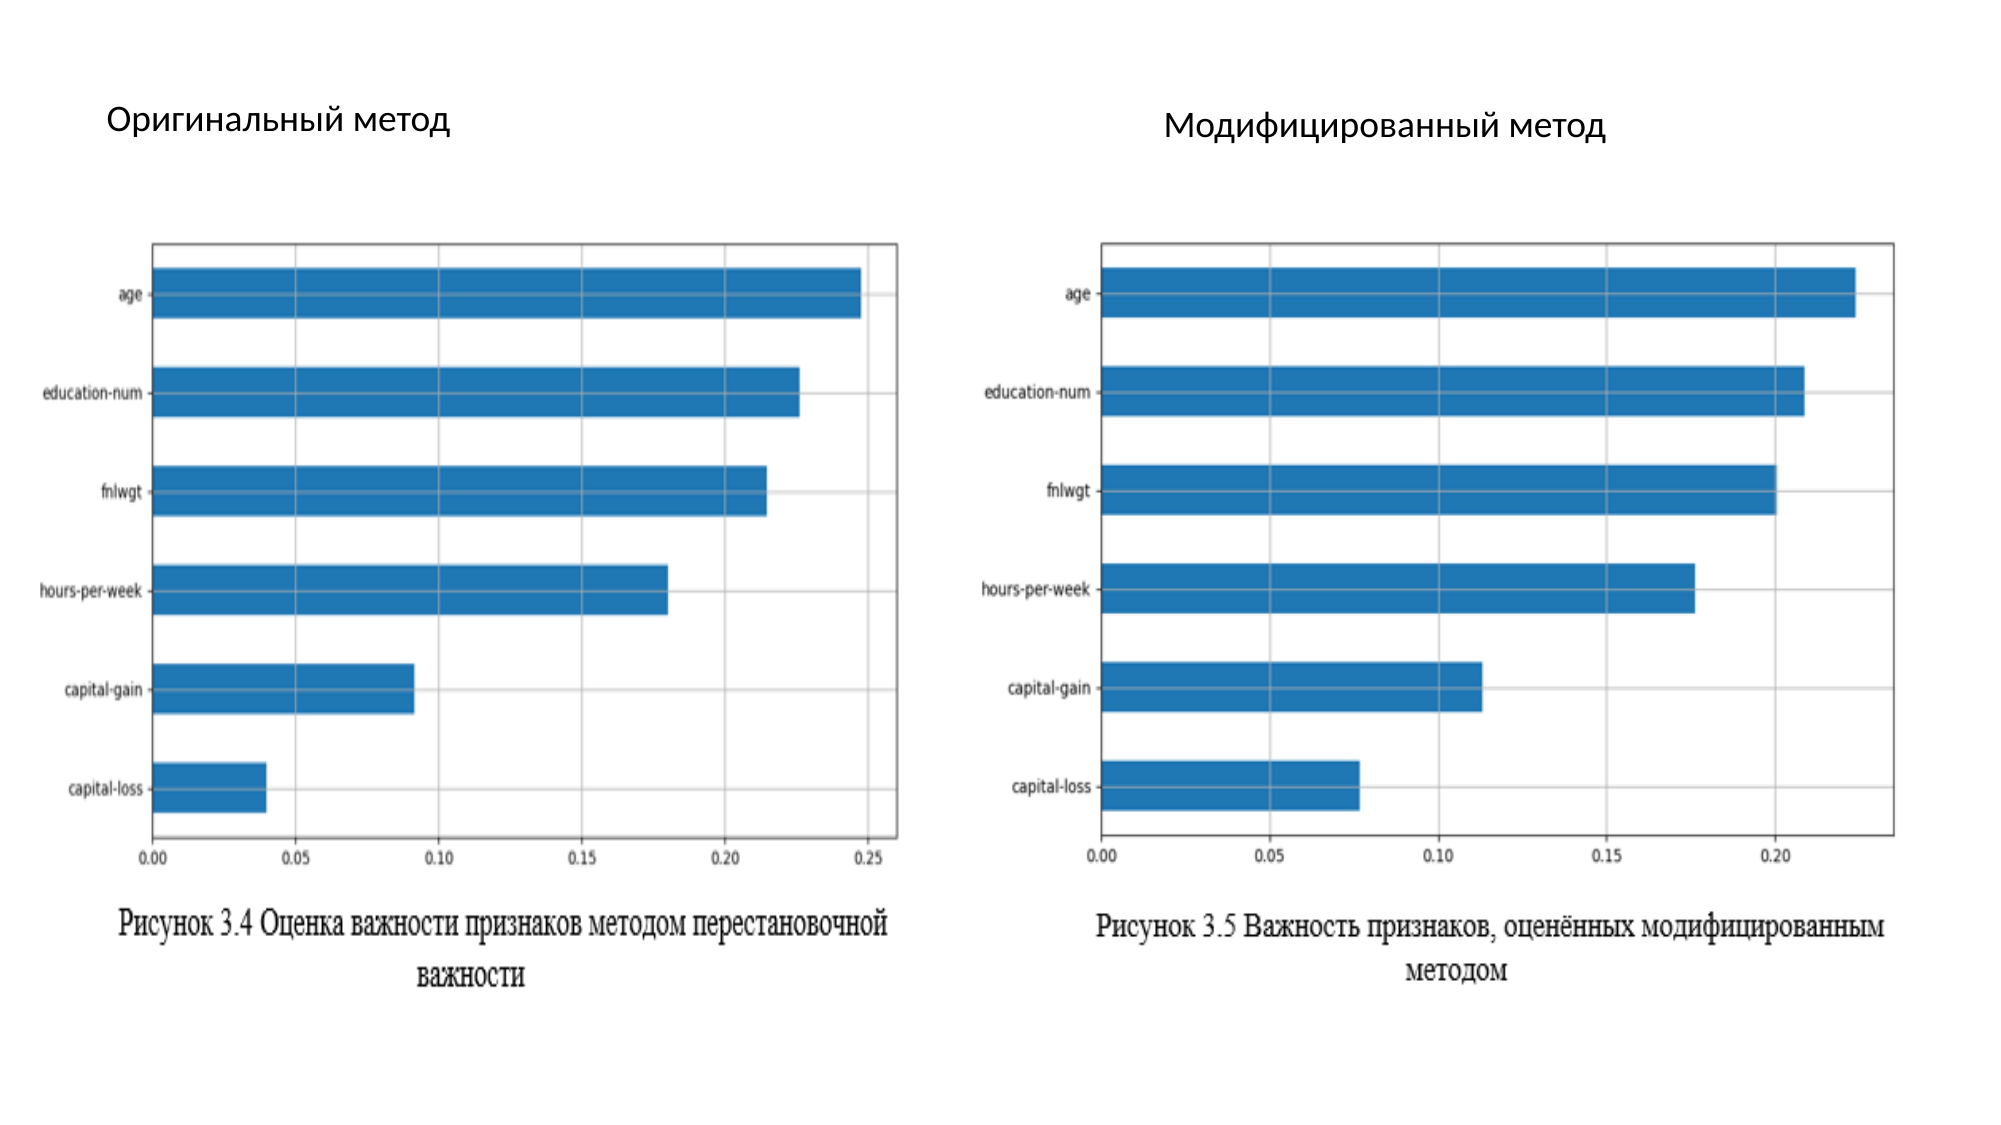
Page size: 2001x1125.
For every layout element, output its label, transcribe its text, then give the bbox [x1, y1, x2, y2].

picture [20, 147, 1980, 1024]
text_box Модифицированный метод [1148, 92, 1850, 147]
text_box Оригинальный метод [91, 86, 898, 147]
